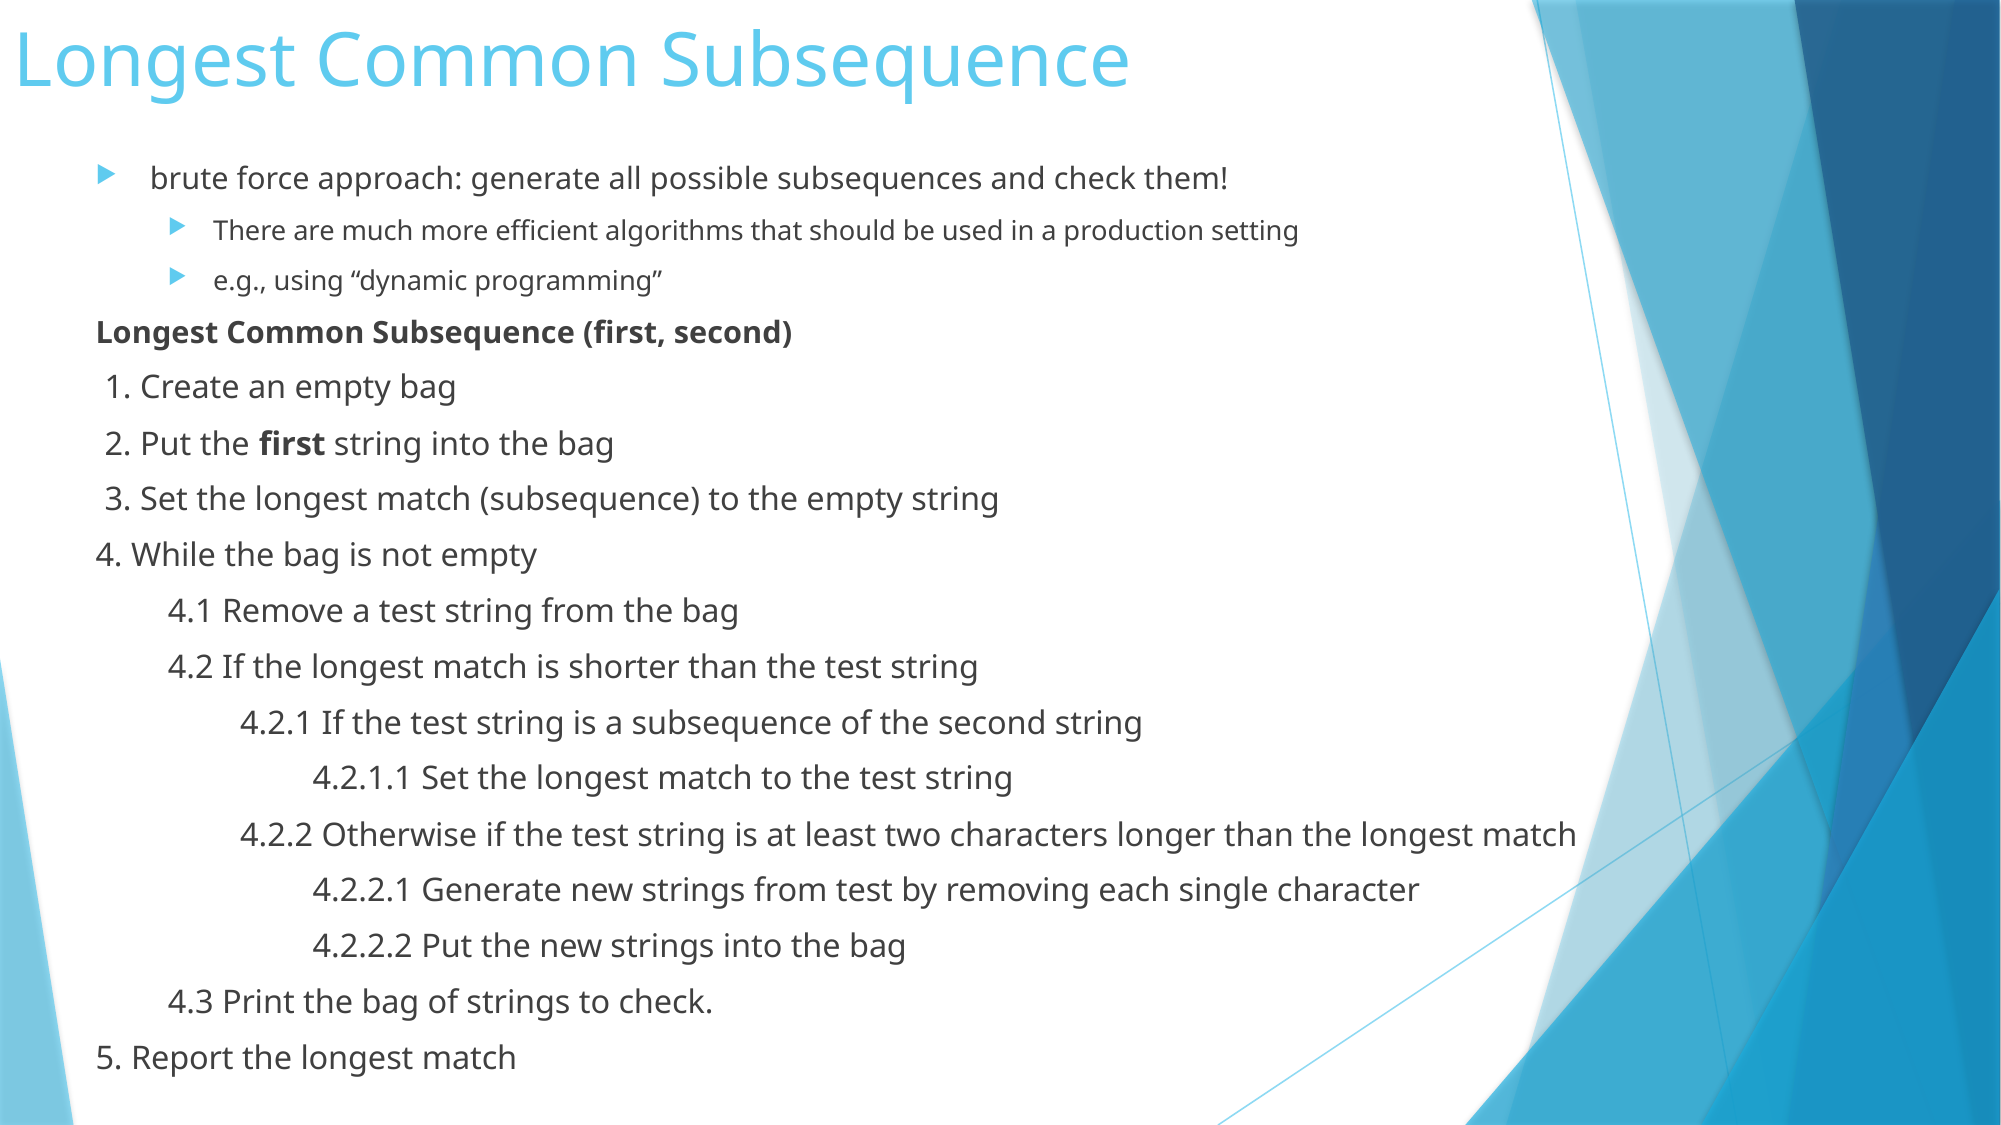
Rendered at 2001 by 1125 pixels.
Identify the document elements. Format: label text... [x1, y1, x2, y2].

list brute force approach: generate all possible subsequences and check them! There are much more efficient algorithms that should be used in a production setting e.g., using “dynamic programming” Longest Common Subsequence (first, second) 1. Create an empty bag 2. Put the first string into the bag 3. Set the longest match (subsequence) to the empty string 4. While the bag is not empty 4.1 Remove a test string from the bag 4.2 If the longest match is shorter than the test string 4.2.1 If the test string is a subsequence of the second string 4.2.1.1 Set the longest match to the test string 4.2.2 Otherwise if the test string is at least two characters longer than the longest match 4.2.2.1 Generate new strings from test by removing each single character 4.2.2.2 Put the new strings into the bag 4.3 Print the bag of strings to check. 5. Report the longest match [80, 151, 1612, 1105]
title Longest Common Subsequence [0, 3, 1537, 125]
